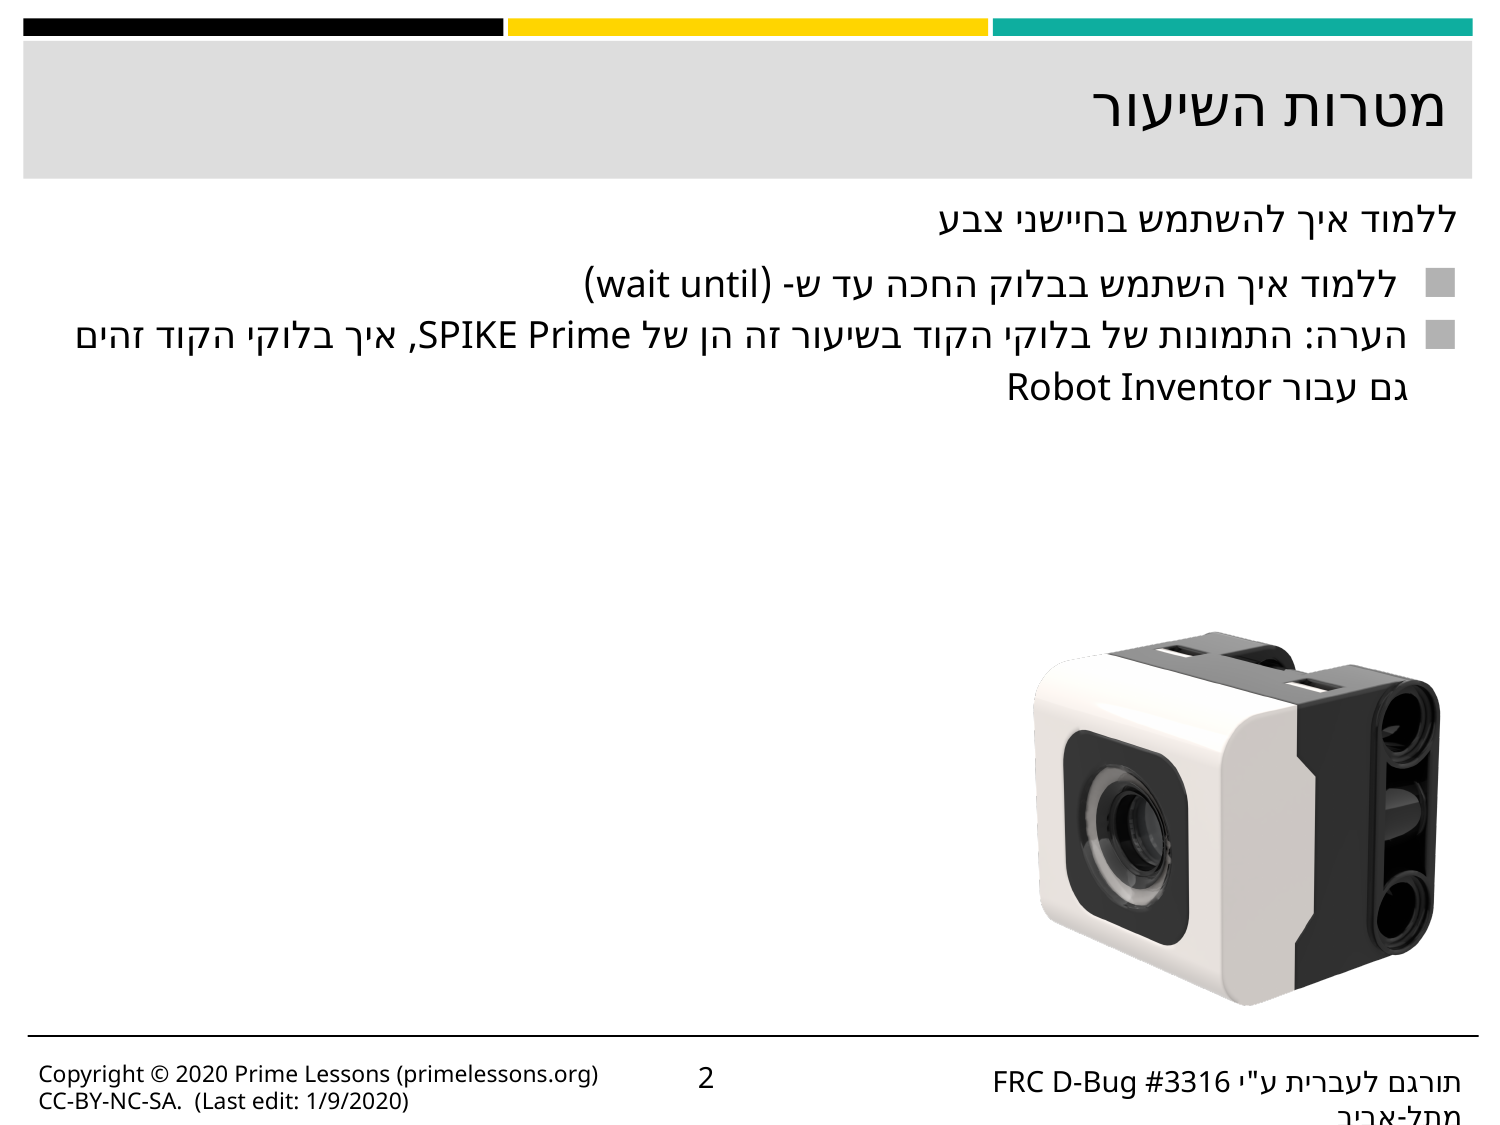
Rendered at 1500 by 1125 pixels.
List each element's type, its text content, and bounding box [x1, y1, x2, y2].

title מטרות השיעור [28, 60, 1464, 148]
slide_number ‹#› [682, 1051, 810, 1112]
picture [1027, 626, 1445, 1015]
footer Copyright © 2020 Prime Lessons (primelessons.org) CC-BY-NC-SA. (Last edit: 1/9/2020) [23, 1051, 622, 1112]
list ללמוד איך להשתמש בחיישני צבע ללמוד איך השתמש בבלוק החכה עד ש- (wait until) הערה: התמונות של בלוקי הקוד בשיעור זה הן של SPIKE Prime, איך בלוקי הקוד זהים גם עבור Robot Inventor [25, 187, 1475, 583]
